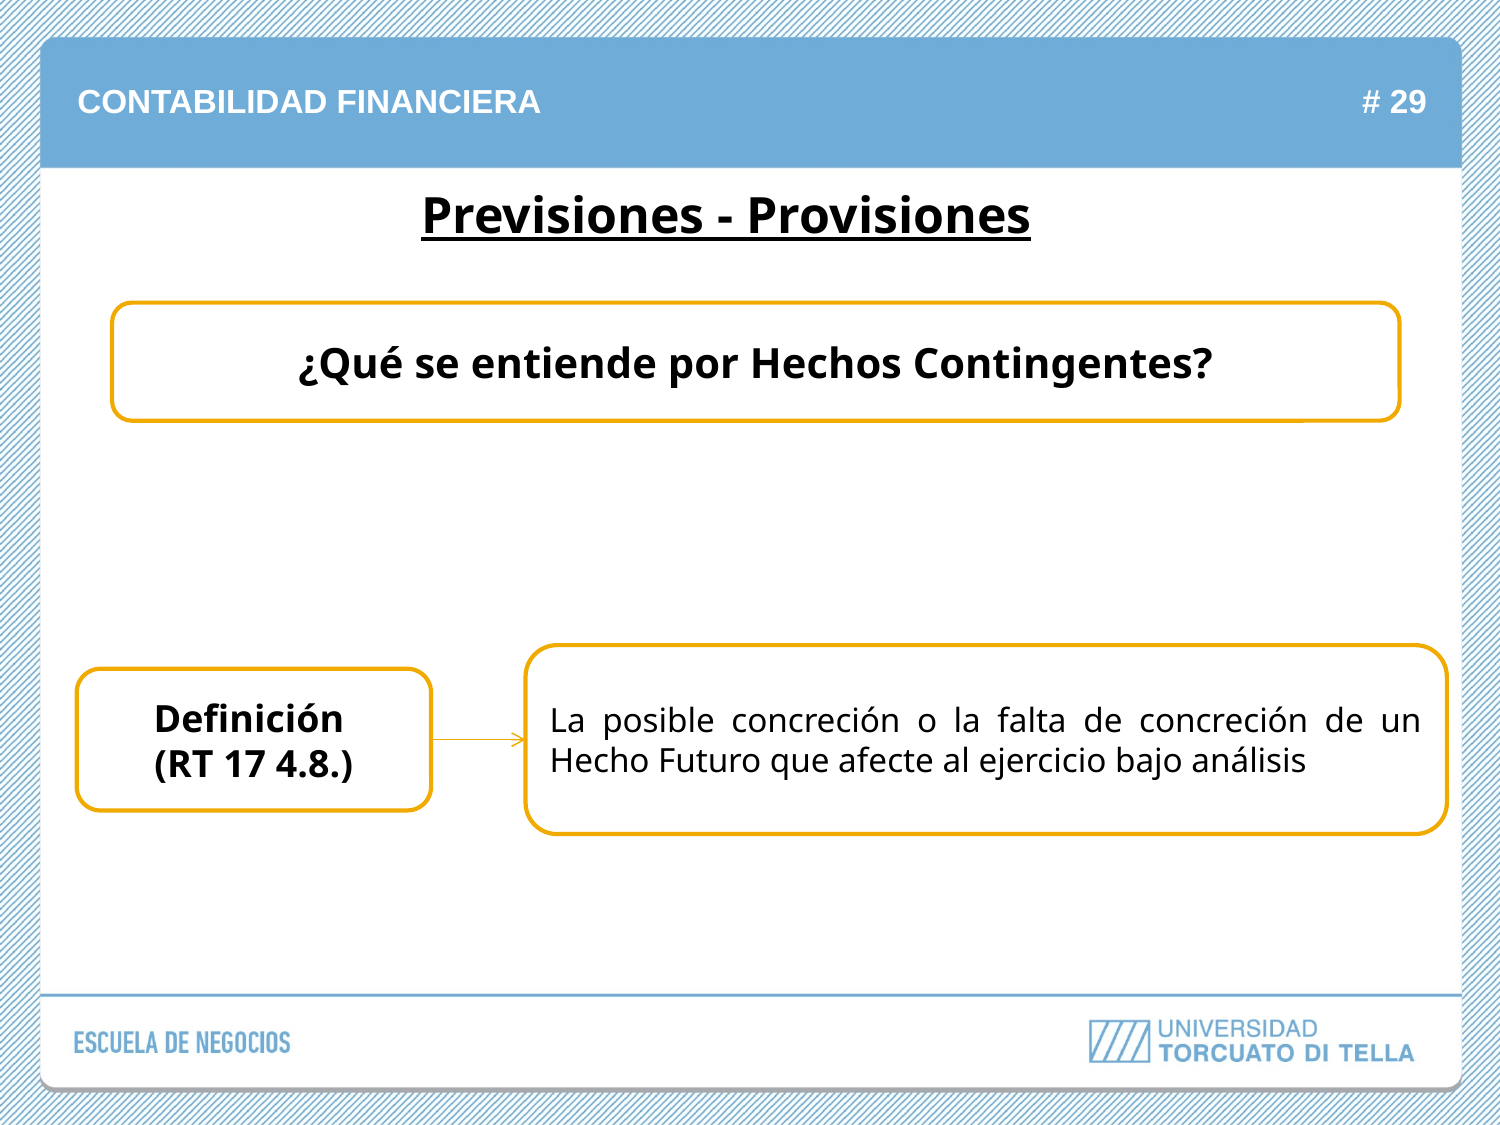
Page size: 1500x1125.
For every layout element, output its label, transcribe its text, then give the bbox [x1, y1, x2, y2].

text_box ¿Qué se entiende por Hechos Contingentes? [109, 300, 1402, 423]
text_box La posible concreción o la falta de concreción de un Hecho Futuro que afecte al ejercicio bajo análisis [523, 643, 1450, 837]
text_box Previsiones - Provisiones [112, 175, 1341, 251]
picture [0, 0, 1500, 1125]
text_box Definición (RT 17 4.8.) [74, 666, 434, 813]
